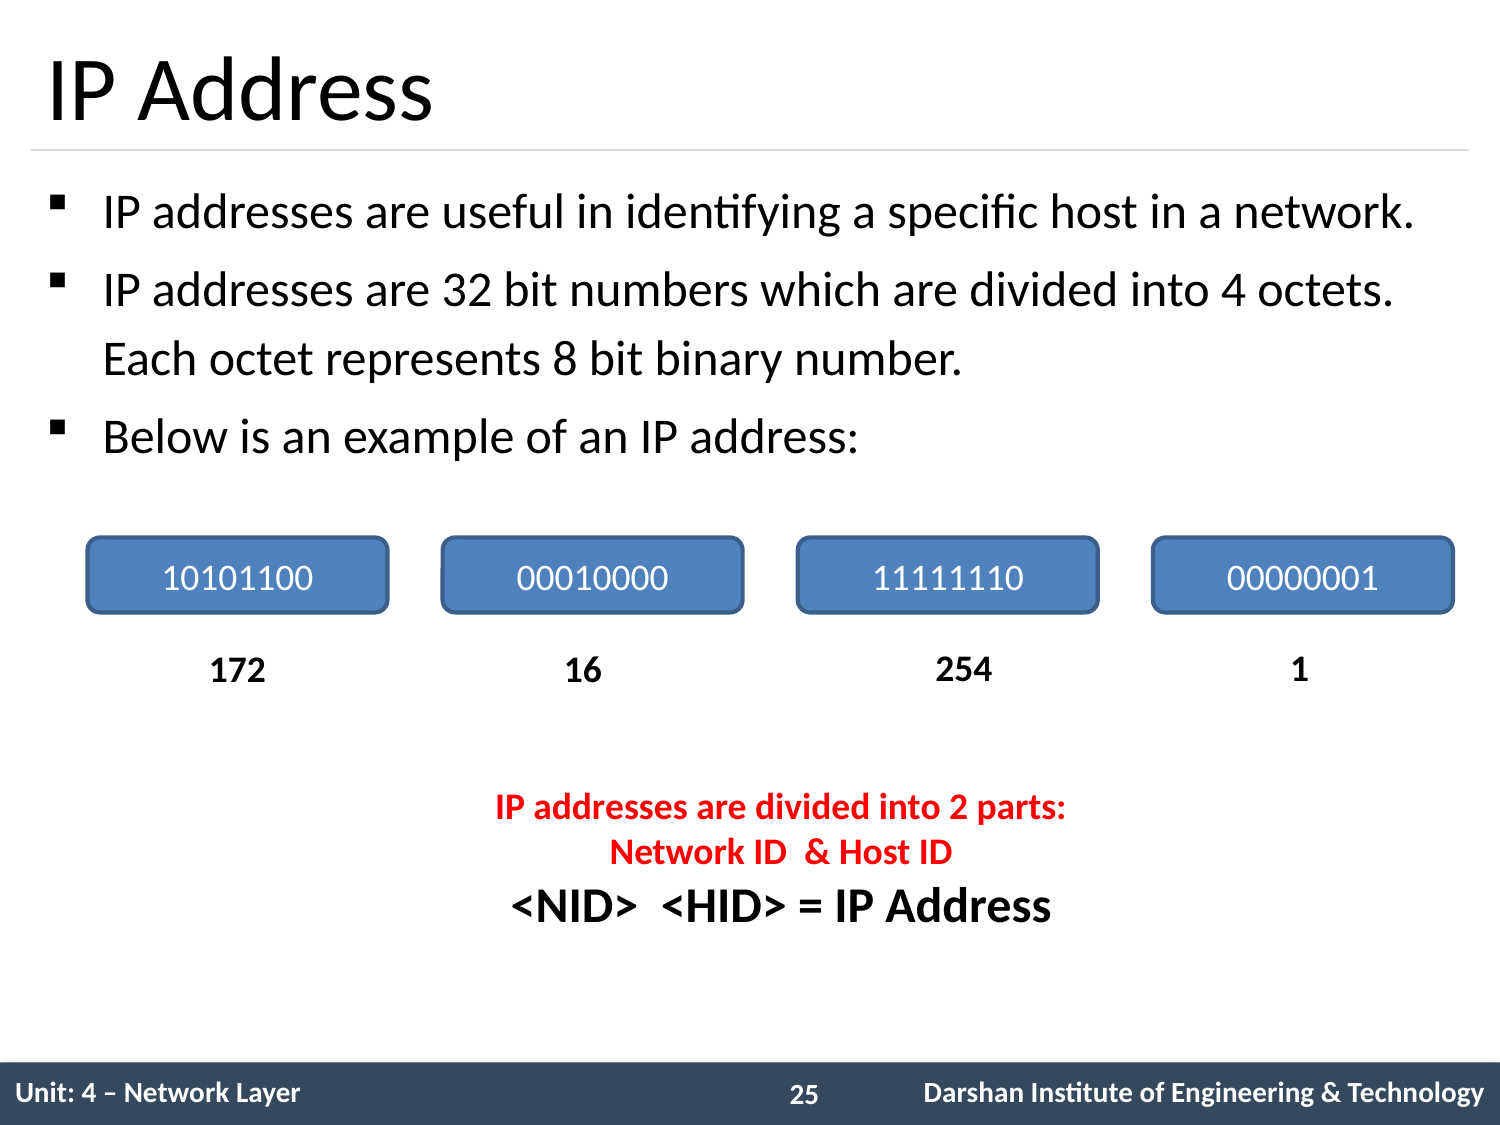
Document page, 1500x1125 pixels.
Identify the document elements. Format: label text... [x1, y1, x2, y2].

text_box 10101100 [85, 535, 390, 615]
text_box 11111110 [795, 535, 1100, 615]
text_box 172 [194, 637, 281, 698]
text_box 1 [1275, 636, 1325, 697]
list IP addresses are useful in identifying a specific host in a network. IP addresses are 32 bit numbers which are divided into 4 octets. Each octet represents 8 bit binary number. Below is an example of an IP address: [31, 162, 1469, 1038]
text_box 254 [920, 636, 1008, 697]
text_box 00000001 [1150, 535, 1456, 615]
text_box 00010000 [440, 535, 745, 615]
text_box 16 [549, 637, 617, 698]
text_box IP addresses are divided into 2 parts: Network ID & Host ID <NID> <HID> = IP Address [125, 774, 1438, 940]
title IP Address [31, 17, 1469, 150]
